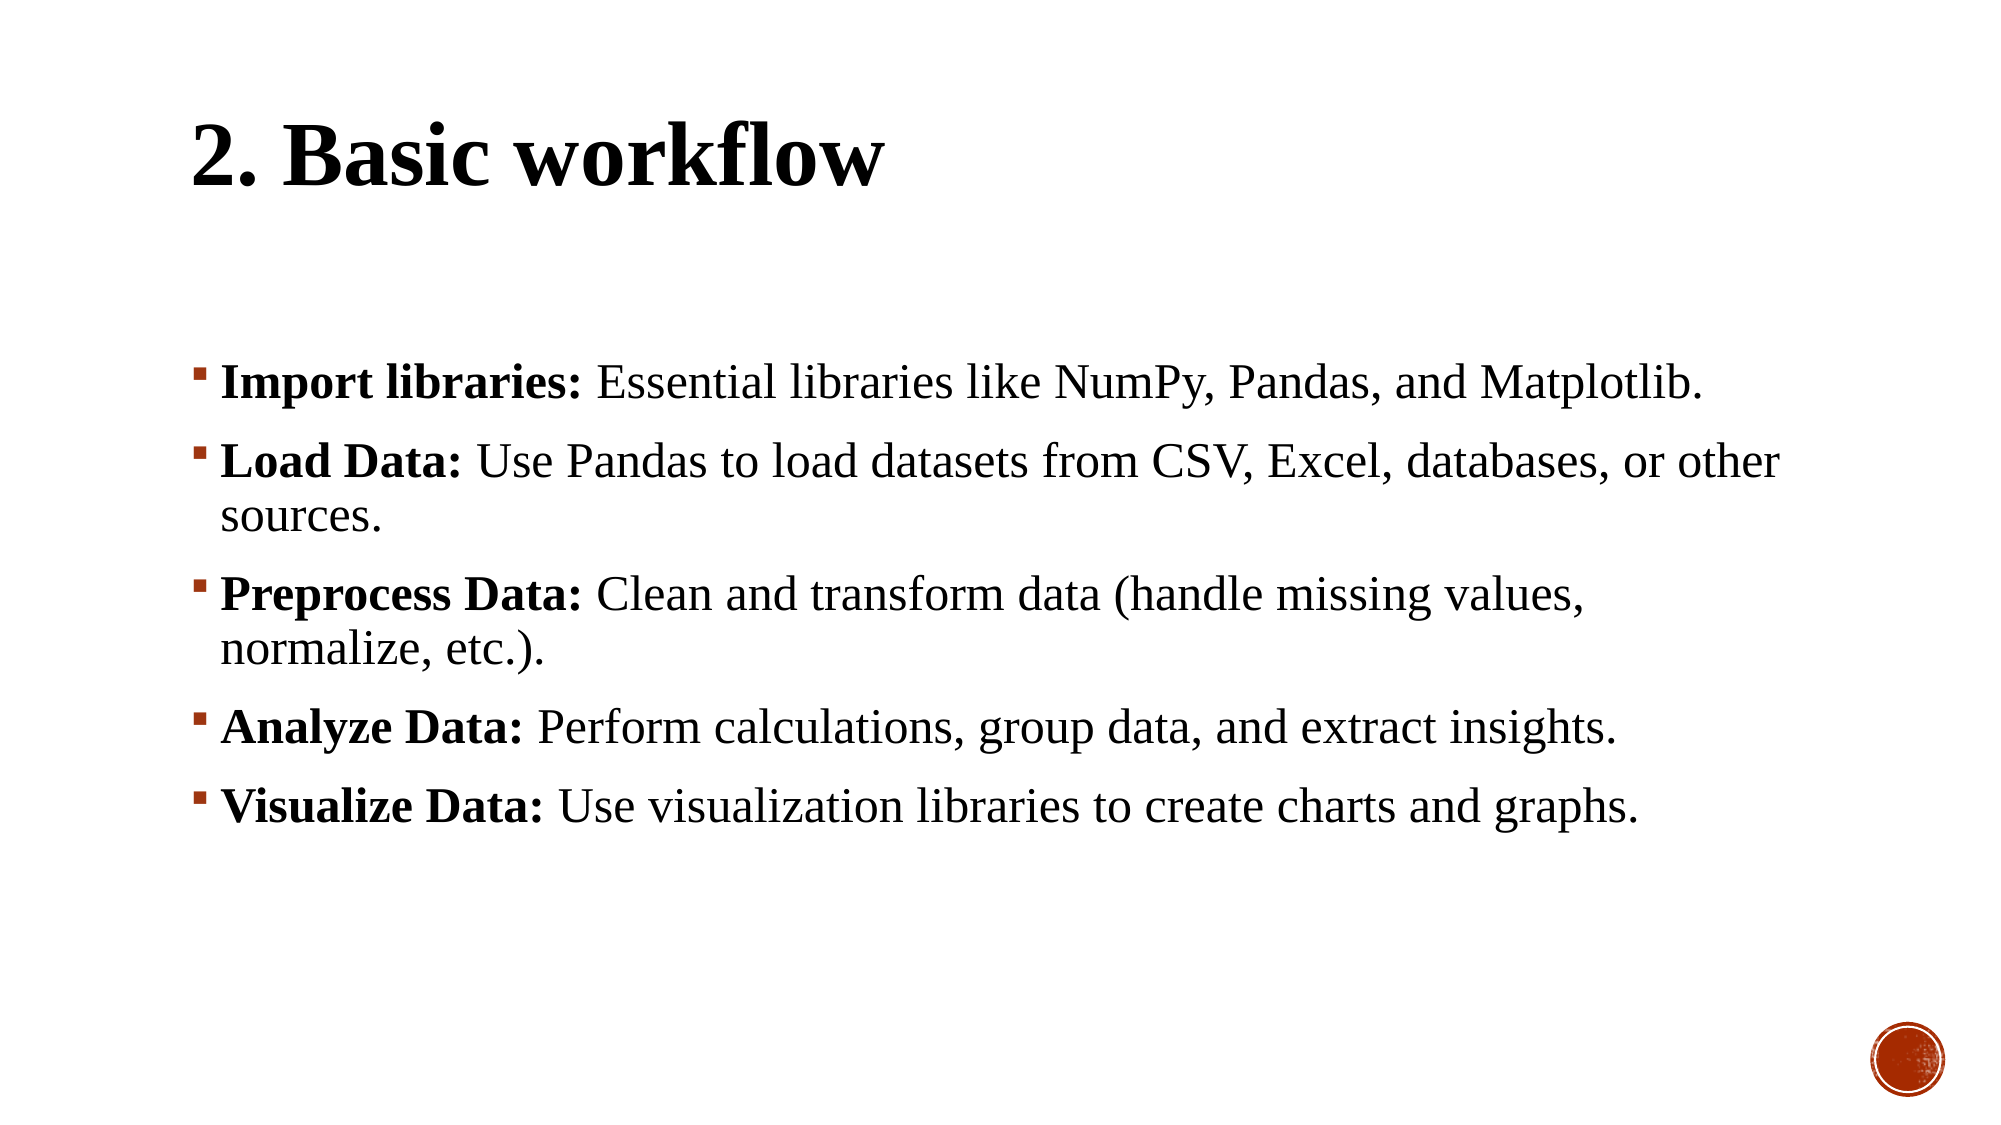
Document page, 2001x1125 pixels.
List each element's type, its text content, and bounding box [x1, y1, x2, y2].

title 2. Basic workflow [175, 79, 1826, 348]
list Import libraries: Essential libraries like NumPy, Pandas, and Matplotlib. Load Data: Use Pandas to load datasets from CSV, Excel, databases, or other sources. Preprocess Data: Clean and transform data (handle missing values, normalize, etc.). Analyze Data: Perform calculations, group data, and extract insights. Visualize Data: Use visualization libraries to create charts and graphs. [175, 348, 1826, 1013]
